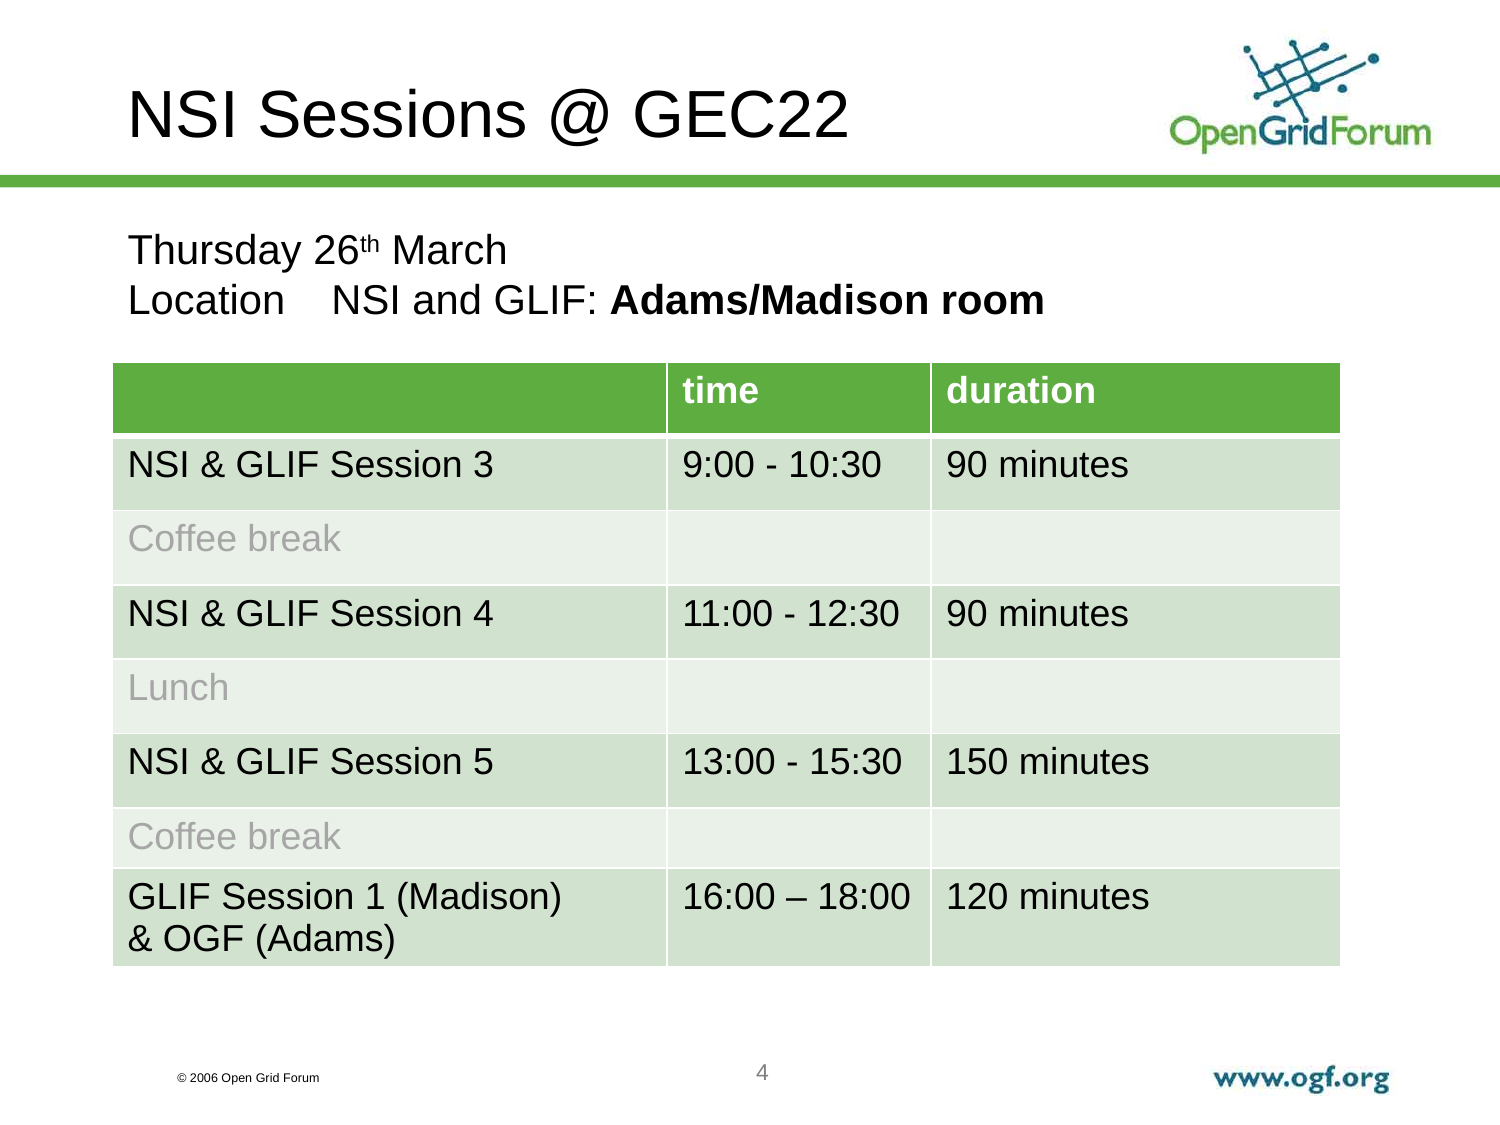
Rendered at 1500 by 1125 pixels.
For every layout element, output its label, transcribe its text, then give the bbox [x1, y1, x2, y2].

table_cell 9:00 - 10:30 [668, 439, 930, 510]
table_header time [668, 363, 930, 433]
table_cell NSI & GLIF Session 5 [113, 734, 666, 807]
table_cell [668, 660, 930, 733]
table_cell NSI & GLIF Session 4 [113, 586, 666, 658]
table_cell 90 minutes [932, 439, 1340, 510]
footer 4 [324, 1049, 1201, 1125]
picture [0, 188, 1500, 1125]
table_cell 13:00 - 15:30 [668, 734, 930, 807]
table_cell [932, 809, 1340, 867]
picture [0, 0, 1500, 174]
table_header [113, 363, 666, 433]
table_cell 16:00 – 18:00 [668, 869, 930, 966]
table_cell [932, 660, 1340, 733]
table_cell GLIF Session 1 (Madison) & OGF (Adams) [113, 869, 666, 966]
table_cell 11:00 - 12:30 [668, 586, 930, 658]
table_cell 120 minutes [932, 869, 1340, 966]
table_cell Coffee break [113, 511, 666, 584]
table_cell [668, 809, 930, 867]
table_cell Lunch [113, 660, 666, 733]
title NSI Sessions @ GEC22 [112, 24, 1388, 213]
table_cell [668, 511, 930, 584]
table_header duration [932, 363, 1340, 433]
list Thursday 26th March Location NSI and GLIF: Adams/Madison room [112, 215, 1306, 362]
table_cell 150 minutes [932, 734, 1340, 807]
table_cell 90 minutes [932, 586, 1340, 658]
table_cell [932, 511, 1340, 584]
table_cell NSI & GLIF Session 3 [113, 439, 666, 510]
table_cell Coffee break [113, 809, 666, 867]
